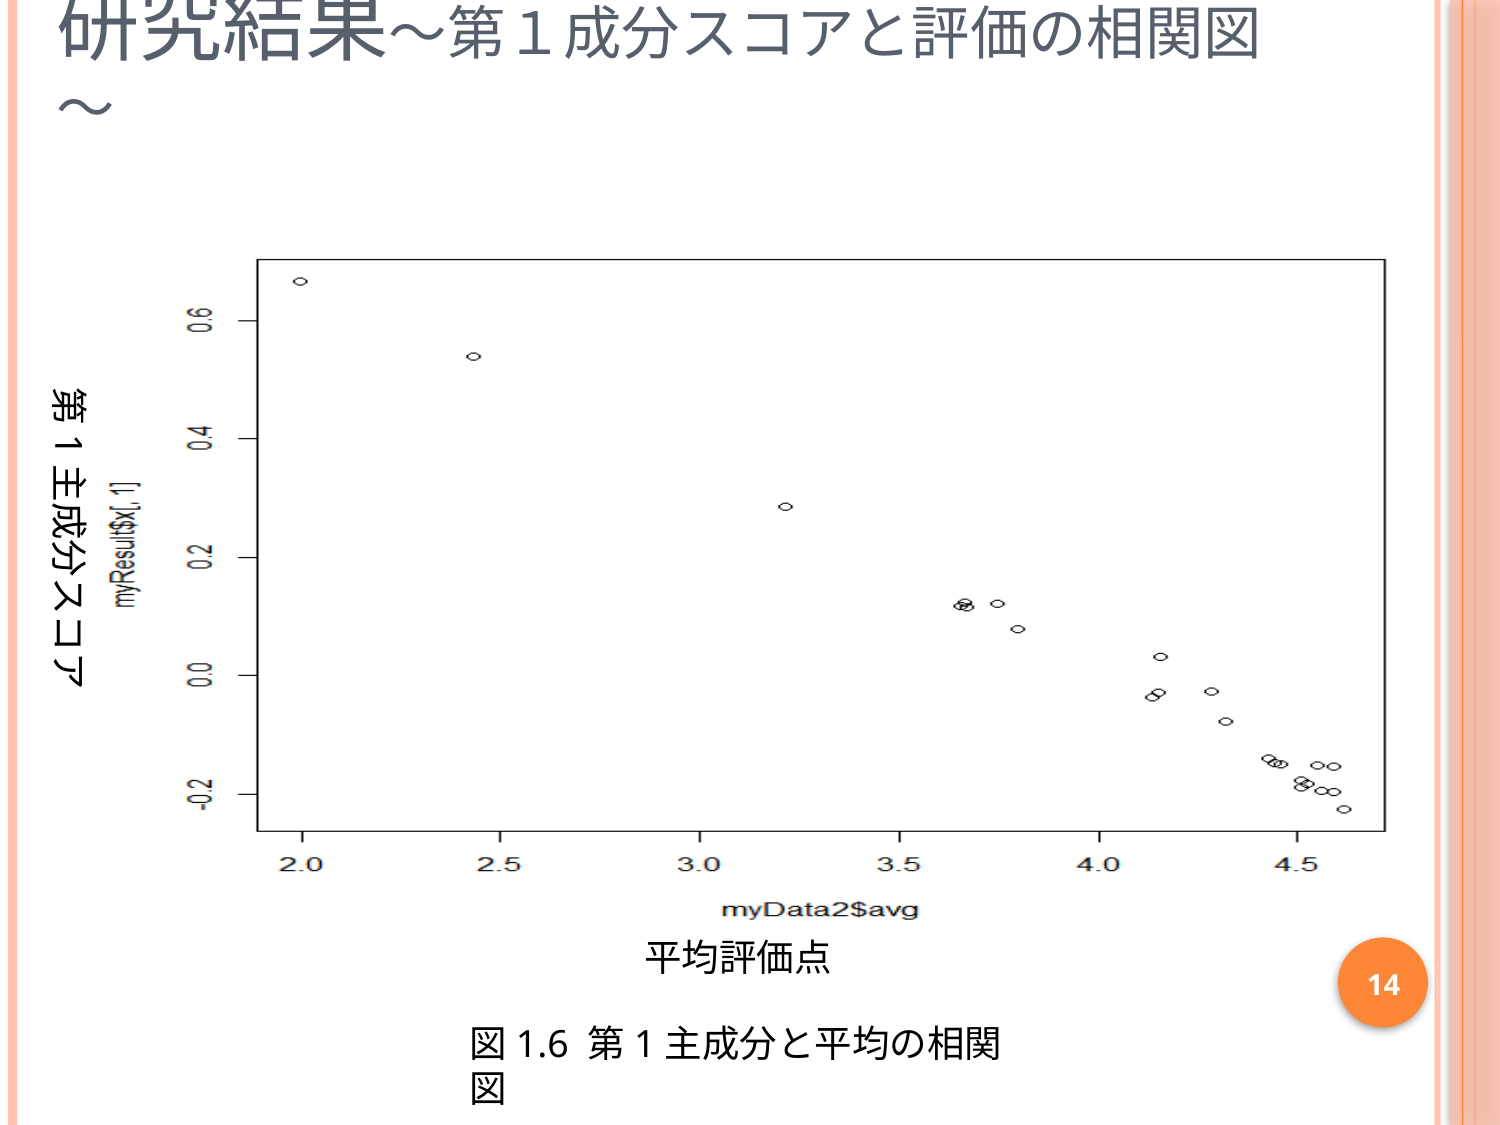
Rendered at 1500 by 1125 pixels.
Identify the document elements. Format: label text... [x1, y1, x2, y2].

picture [99, 183, 1419, 930]
title 研究結果～第１成分スコアと評価の相関図～ [41, 45, 1300, 149]
slide_number 14 [1333, 940, 1434, 1027]
text_box 平均評価点 [454, 939, 1022, 986]
text_box 図1.6 第1主成分と平均の相関図 [454, 1012, 1022, 1118]
text_box 第1主成分スコア [24, 278, 93, 799]
